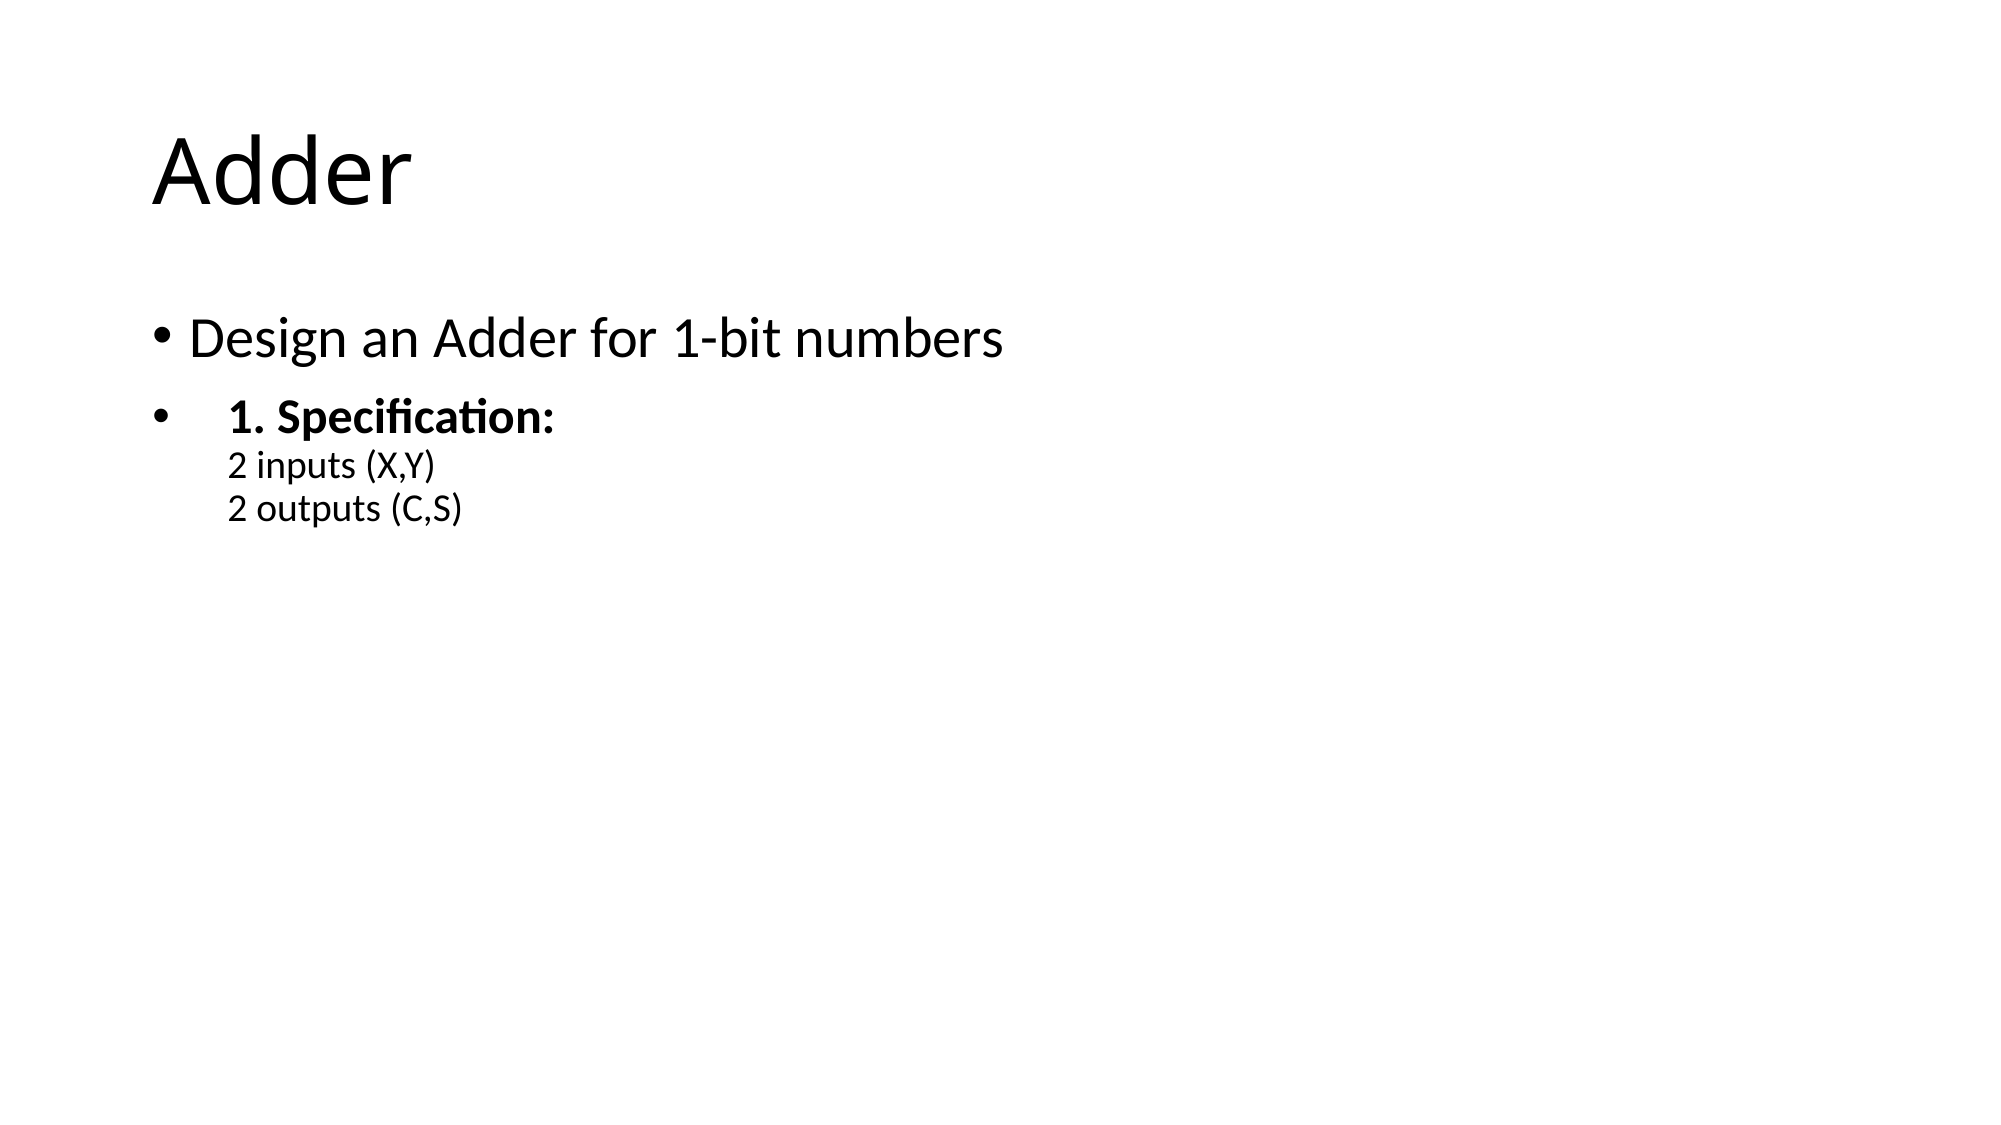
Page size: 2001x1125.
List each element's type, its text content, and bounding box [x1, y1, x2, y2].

list Design an Adder for 1-bit numbers 1. Specification: 2 inputs (X,Y) 2 outputs (C,S) [137, 299, 1863, 1014]
title Adder [137, 66, 1432, 284]
